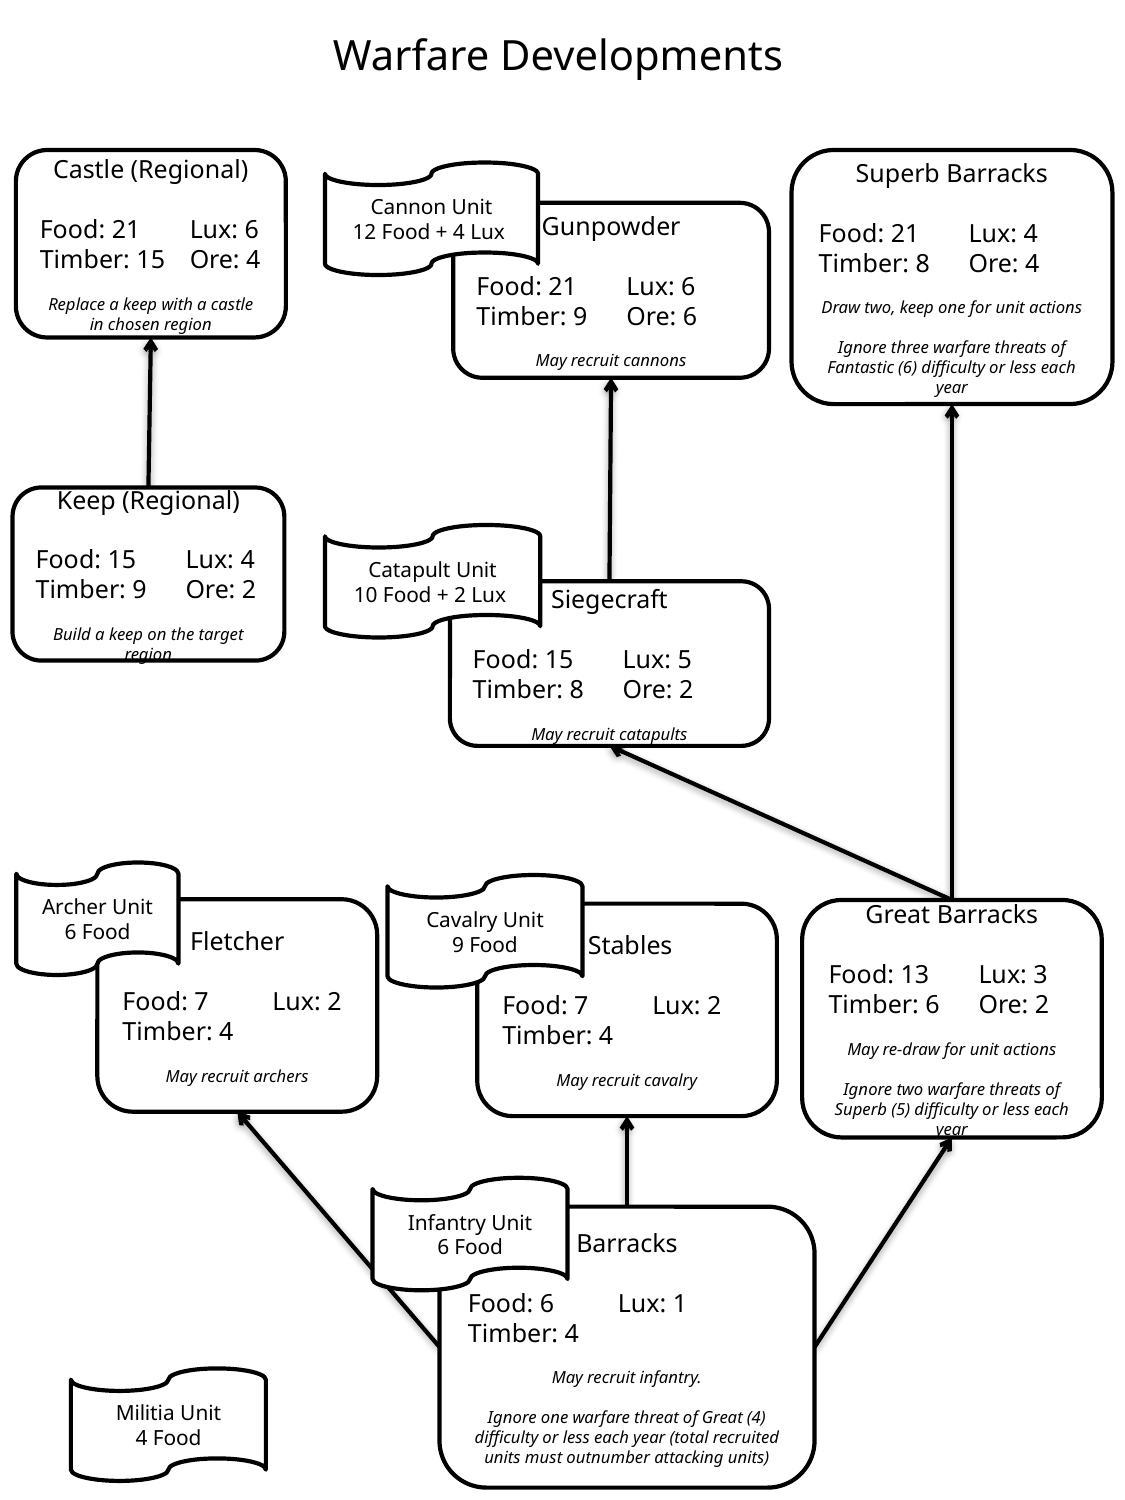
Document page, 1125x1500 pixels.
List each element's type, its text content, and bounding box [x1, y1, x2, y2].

text_box Great Barracks Food: 13 Lux: 3 Timber: 6 Ore: 2 May re-draw for unit actions Ignore two warfare threats of Superb (5) difficulty or less each year [800, 897, 1104, 1140]
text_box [324, 524, 770, 747]
text_box Warfare Developments [16, 21, 1100, 87]
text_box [16, 862, 378, 1112]
text_box Castle (Regional) Food: 21 Lux: 6 Timber: 15 Ore: 4 Replace a keep with a castle in chosen region [13, 147, 288, 340]
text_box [387, 874, 778, 1117]
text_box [814, 1137, 953, 1348]
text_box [609, 745, 953, 901]
text_box Militia Unit 4 Food [68, 1366, 268, 1484]
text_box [324, 162, 770, 378]
table_header [145, 485, 154, 492]
text_box Keep (Regional) Food: 15 Lux: 4 Timber: 9 Ore: 2 Build a keep on the target region [10, 485, 287, 663]
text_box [237, 1117, 440, 1348]
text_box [148, 337, 152, 488]
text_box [372, 1177, 815, 1488]
text_box Superb Barracks Food: 21 Lux: 4 Timber: 8 Ore: 4 Draw two, keep one for unit actions Ignore three warfare threats of Fantastic (6) difficulty or less each year [789, 147, 1115, 407]
